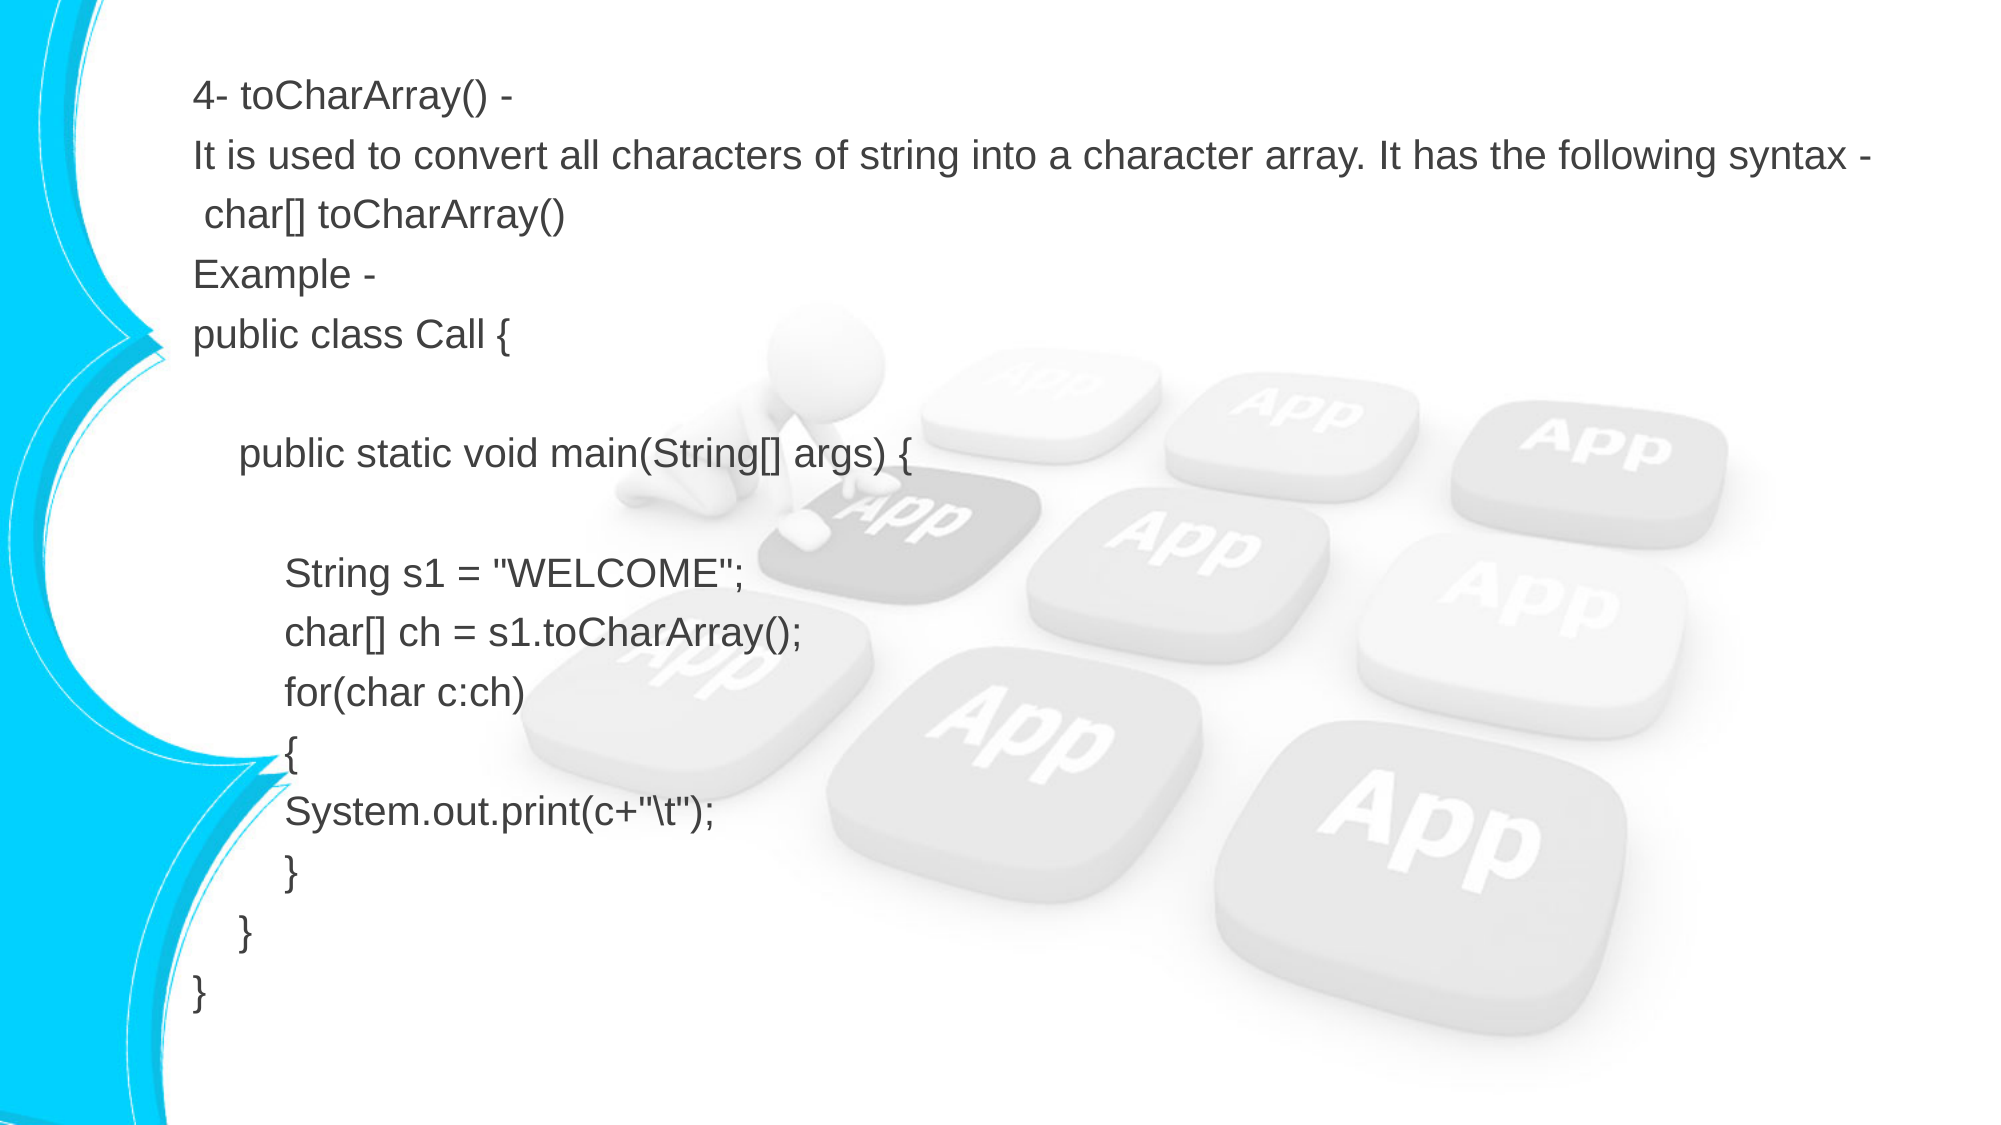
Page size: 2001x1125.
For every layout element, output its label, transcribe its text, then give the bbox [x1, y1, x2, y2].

list 4- toCharArray() - It is used to convert all characters of string into a character array. It has the following syntax - char[] toCharArray() Example - public class Call { public static void main(String[] args) { String s1 = "WELCOME"; char[] ch = s1.toCharArray(); for(char c:ch) { System.out.print(c+"\t"); } } } [177, 66, 1899, 1072]
picture [73, 52, 77, 62]
picture [0, 0, 2001, 1125]
picture [0, 1118, 15, 1125]
